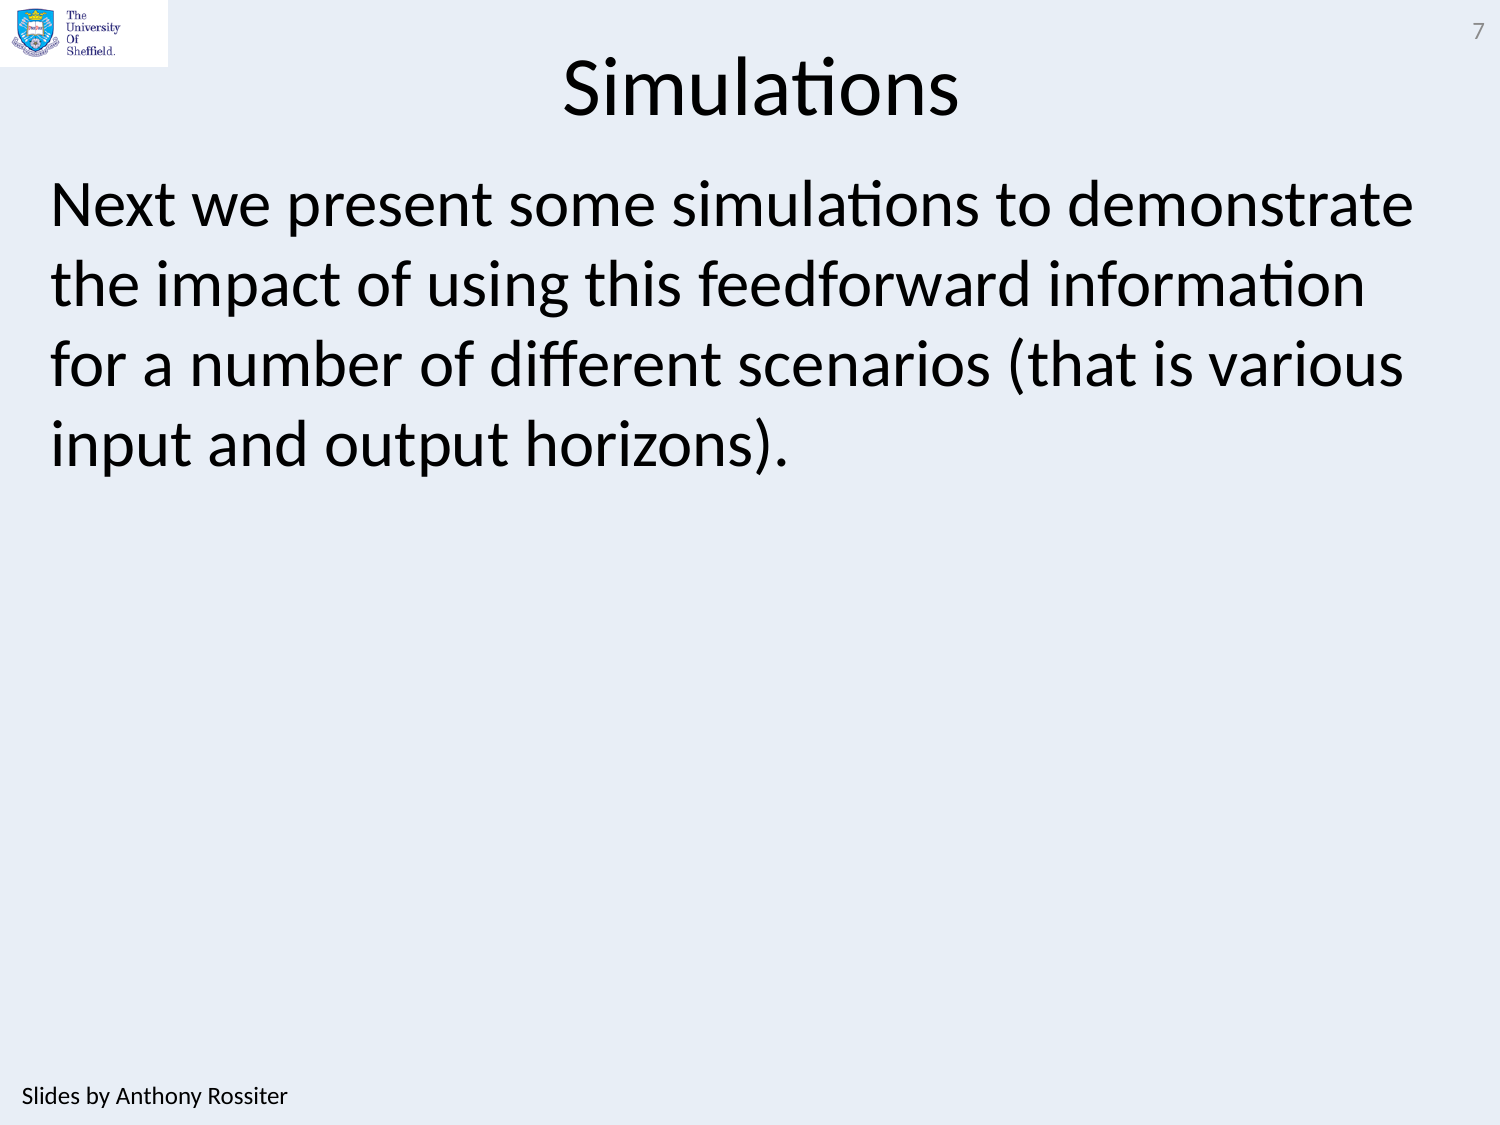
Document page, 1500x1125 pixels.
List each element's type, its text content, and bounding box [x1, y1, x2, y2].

slide_number 7 [1335, 0, 1500, 60]
title Simulations [105, 23, 1418, 141]
footer Slides by Anthony Rossiter [0, 1065, 317, 1125]
picture [0, 0, 168, 67]
list Next we present some simulations to demonstrate the impact of using this feedforward information for a number of different scenarios (that is various input and output horizons). [35, 152, 1465, 1079]
